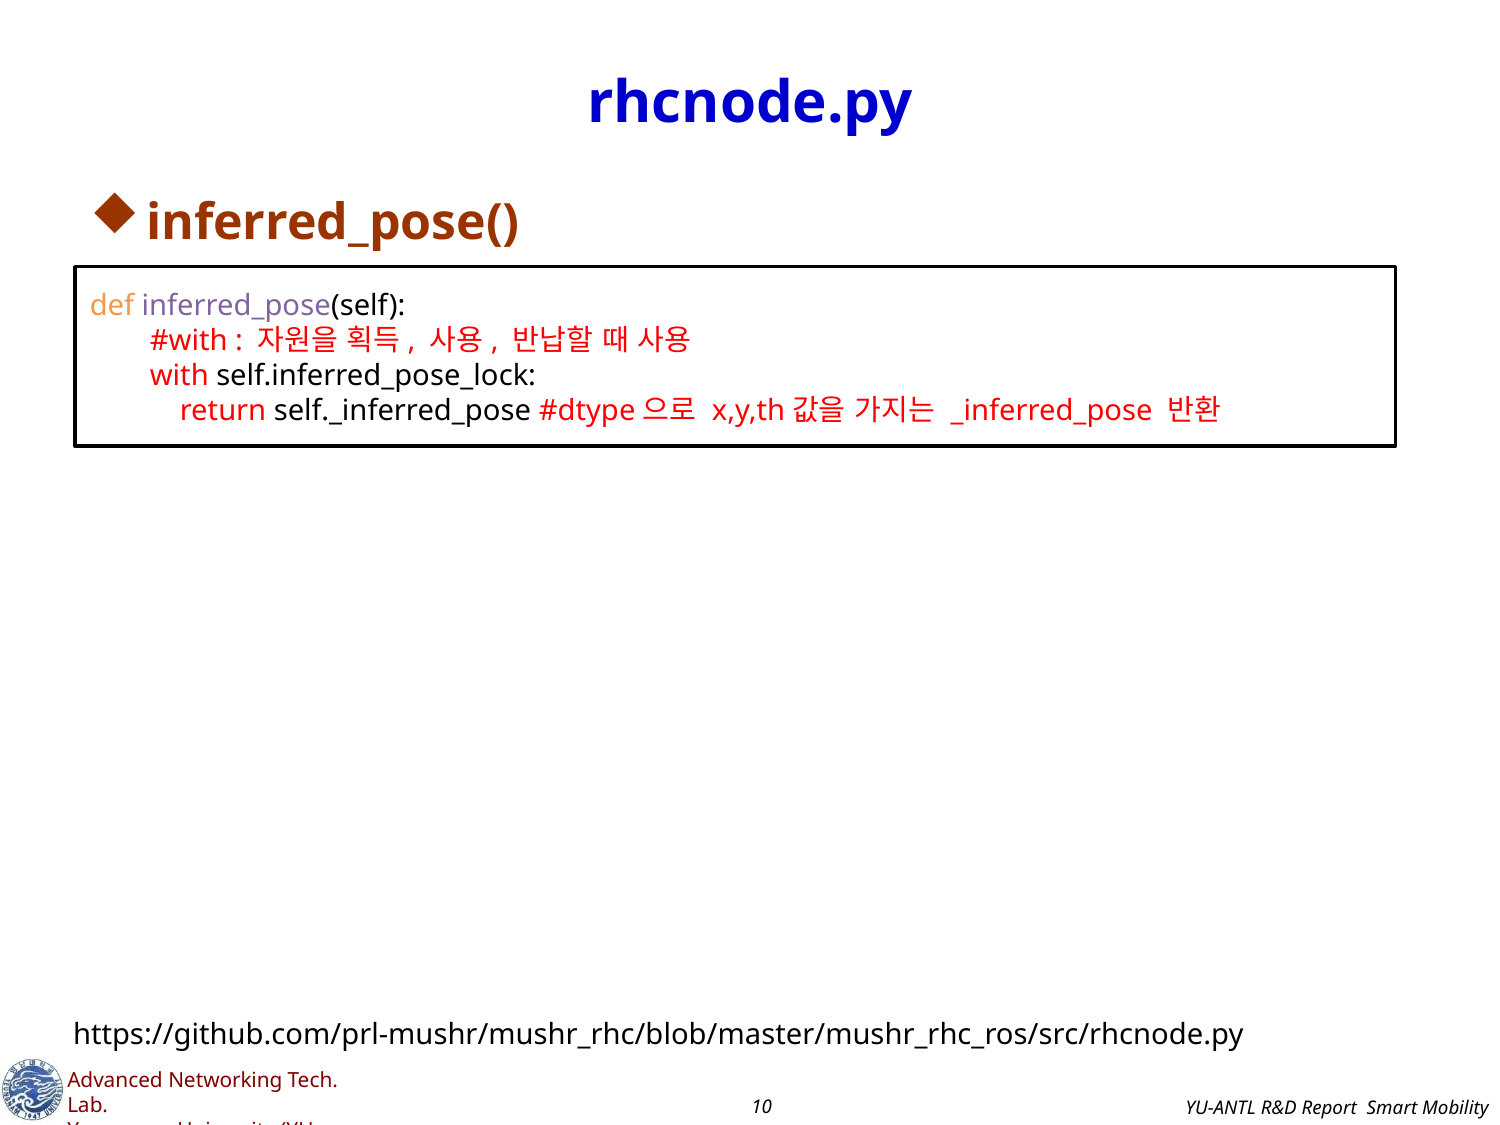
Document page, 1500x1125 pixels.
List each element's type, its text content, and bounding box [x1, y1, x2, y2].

title rhcnode.py [74, 44, 1426, 154]
text_box def inferred_pose(self): #with : 자원을 획득, 사용, 반납할 때 사용 with self.inferred_pose_lock: return self._inferred_pose #dtype으로 x,y,th값을 가지는 _inferred_pose 반환 [74, 266, 1396, 447]
list inferred_pose() [74, 181, 1426, 1006]
text_box https://github.com/prl-mushr/mushr_rhc/blob/master/mushr_rhc_ros/src/rhcnode.py [58, 1008, 1288, 1058]
picture [0, 1057, 66, 1124]
